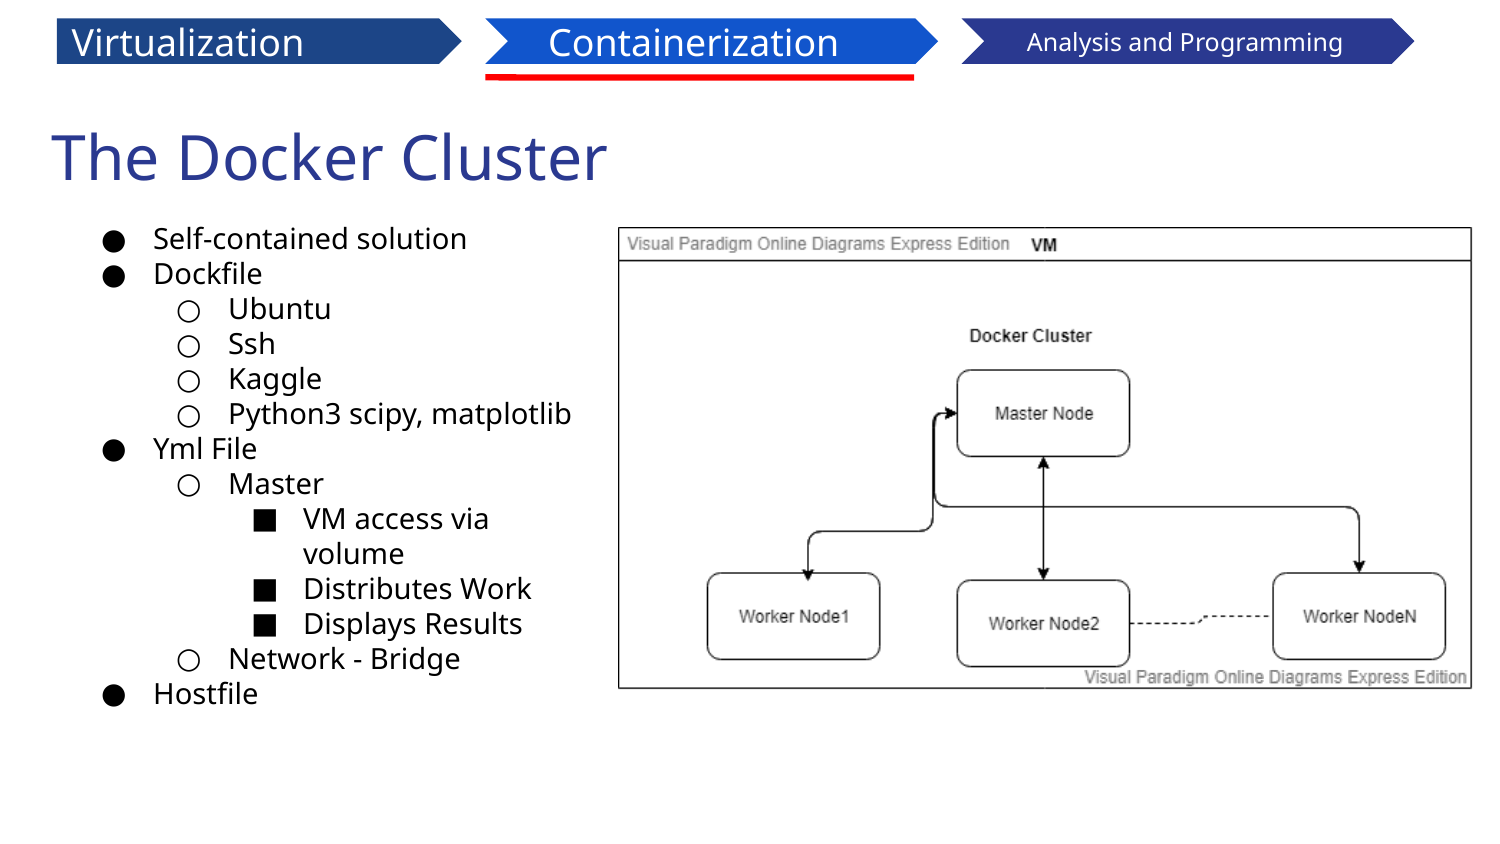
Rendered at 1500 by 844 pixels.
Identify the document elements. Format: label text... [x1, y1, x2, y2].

list Virtualization [56, 29, 427, 53]
picture [618, 227, 1476, 692]
list Containerization [533, 29, 904, 53]
list Analysis and Programming [1011, 29, 1383, 53]
text_box [56, 18, 462, 64]
text_box [961, 18, 1415, 64]
text_box [485, 18, 939, 64]
title The Docker Cluster [36, 103, 1435, 203]
text_box Self-contained solution Dockfile Ubuntu Ssh Kaggle Python3 scipy, matplotlib Yml File Master VM access via volume Distributes Work Displays Results Network - Bridge Hostfile [63, 205, 594, 798]
